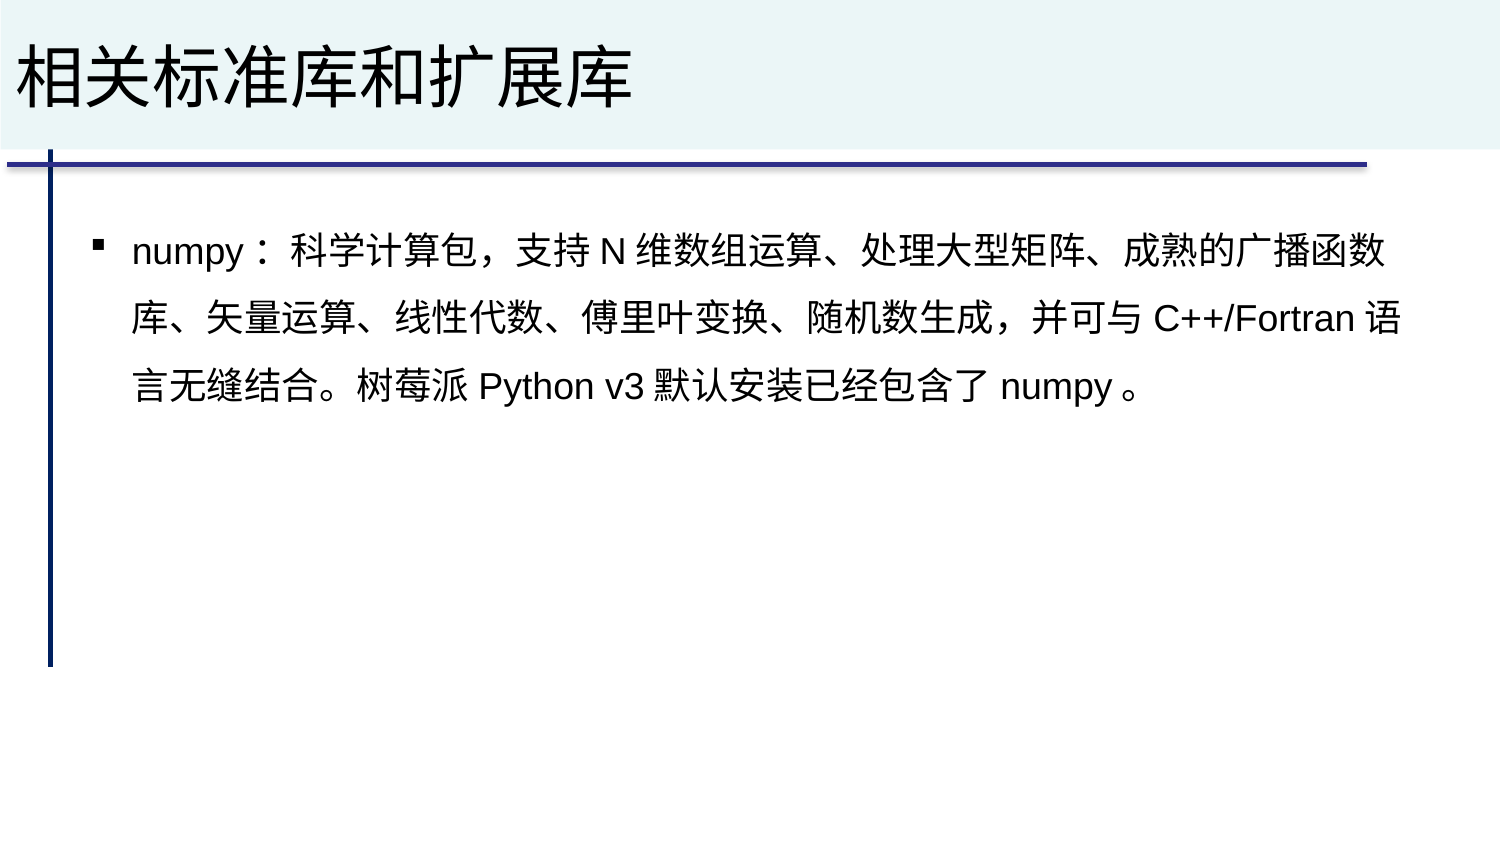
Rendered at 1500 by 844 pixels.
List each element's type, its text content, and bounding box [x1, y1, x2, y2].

title 相关标准库和扩展库 [0, 0, 1500, 150]
list numpy：科学计算包，支持N维数组运算、处理大型矩阵、成熟的广播函数库、矢量运算、线性代数、傅里叶变换、随机数生成，并可与C++/Fortran语言无缝结合。树莓派Python v3默认安装已经包含了numpy。 [74, 196, 1426, 755]
